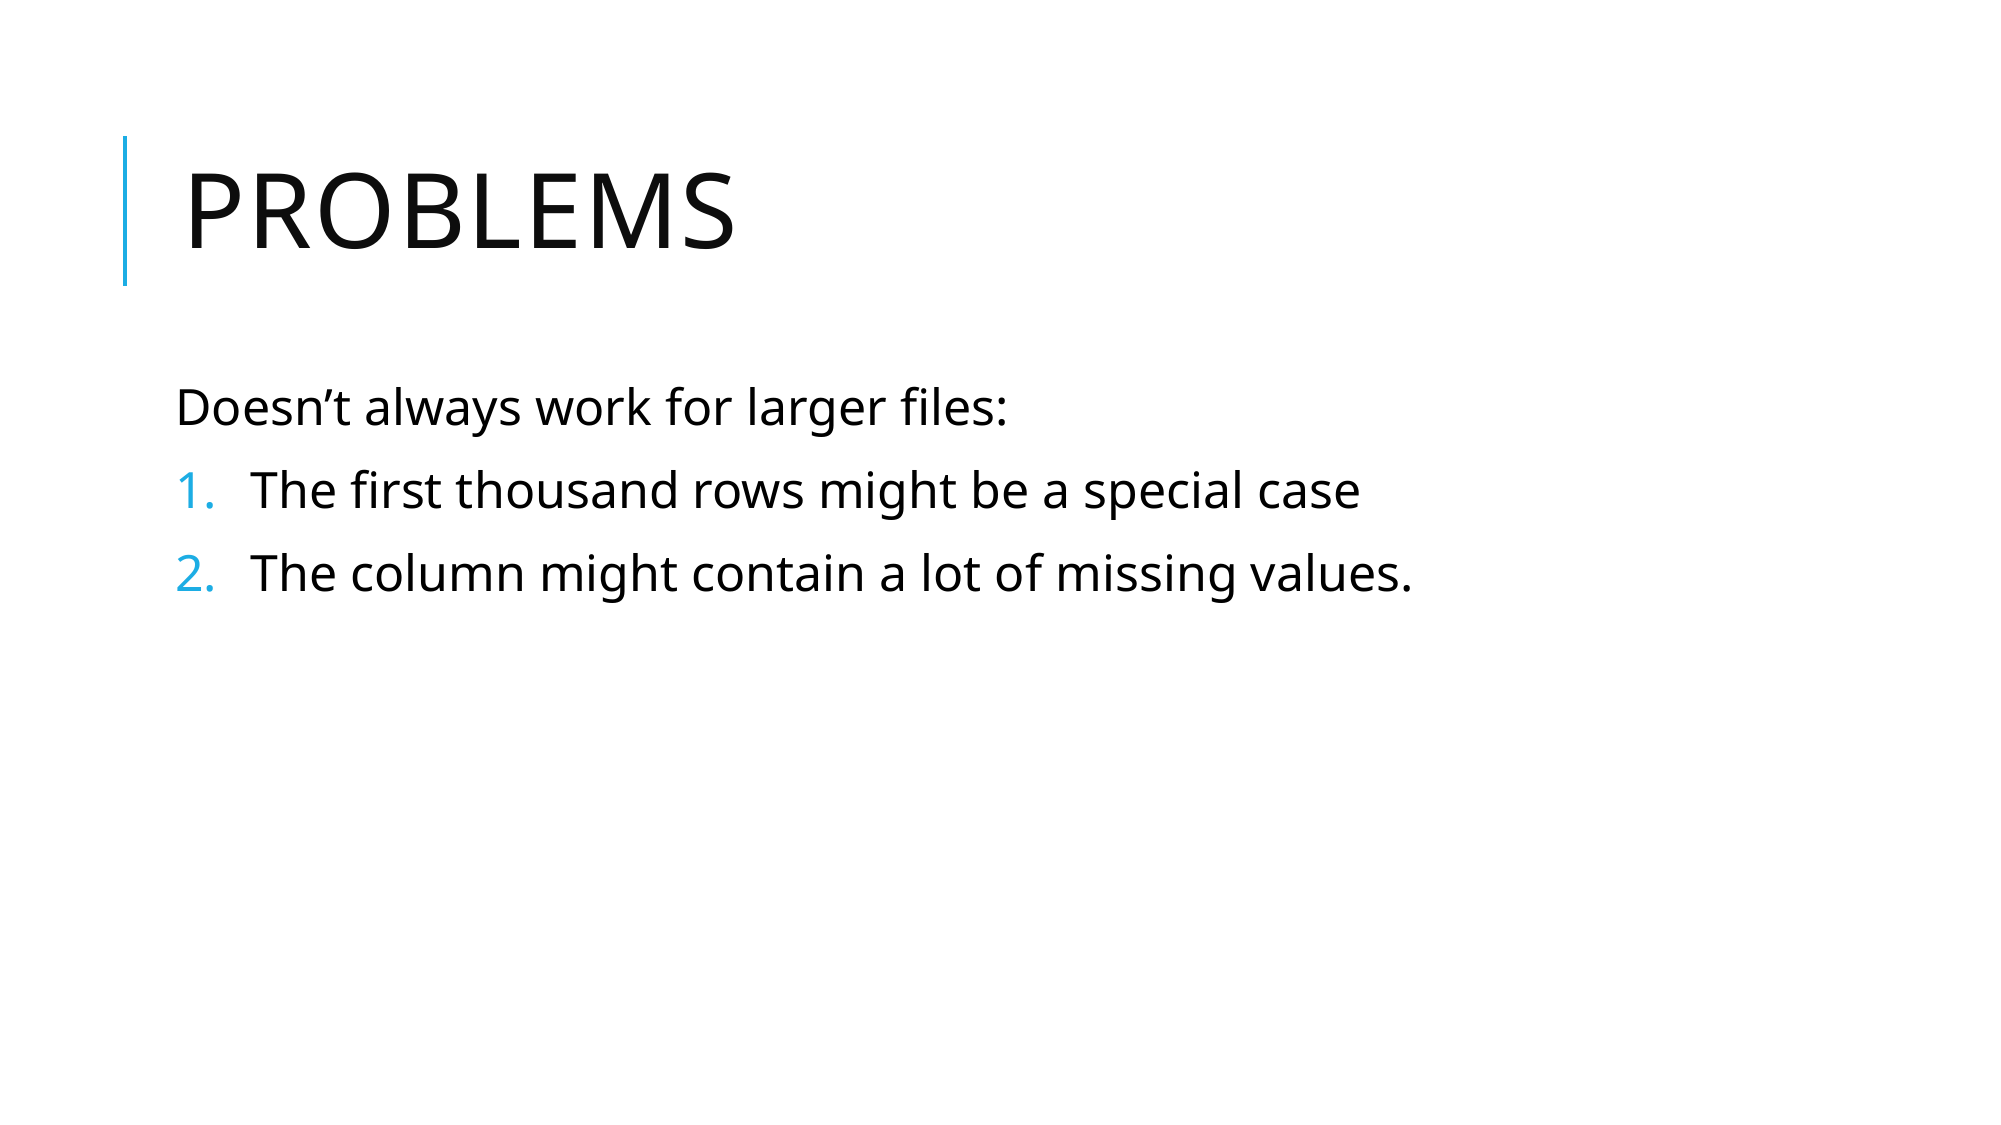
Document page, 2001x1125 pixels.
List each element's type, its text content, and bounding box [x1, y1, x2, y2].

title Problems [168, 96, 1763, 342]
list Doesn’t always work for larger files: The first thousand rows might be a special case The column might contain a lot of missing values. [168, 375, 1763, 1035]
